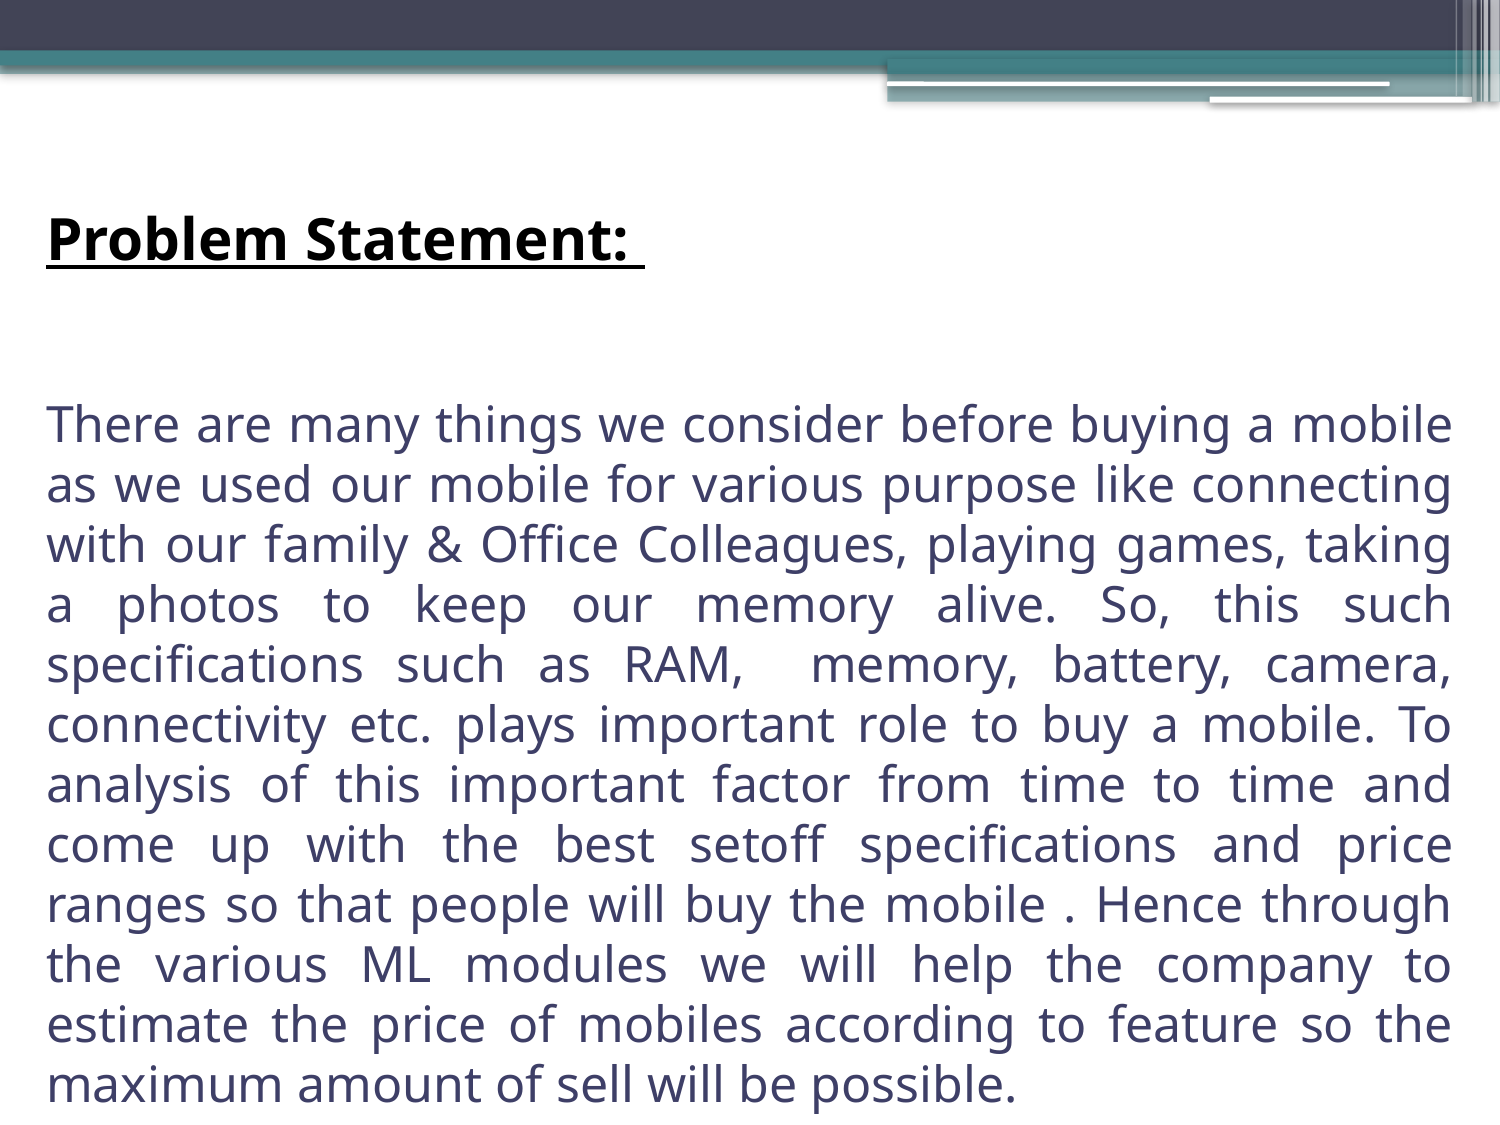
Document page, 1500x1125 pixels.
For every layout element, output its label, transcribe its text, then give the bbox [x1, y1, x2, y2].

text_box Problem Statement: There are many things we consider before buying a mobile as we used our mobile for various purpose like connecting with our family & Office Colleagues, playing games, taking a photos to keep our memory alive. So, this such specifications such as RAM, memory, battery, camera, connectivity etc. plays important role to buy a mobile. To analysis of this important factor from time to time and come up with the best setoff specifications and price ranges so that people will buy the mobile . Hence through the various ML modules we will help the company to estimate the price of mobiles according to feature so the maximum amount of sell will be possible. [31, 75, 1469, 1120]
